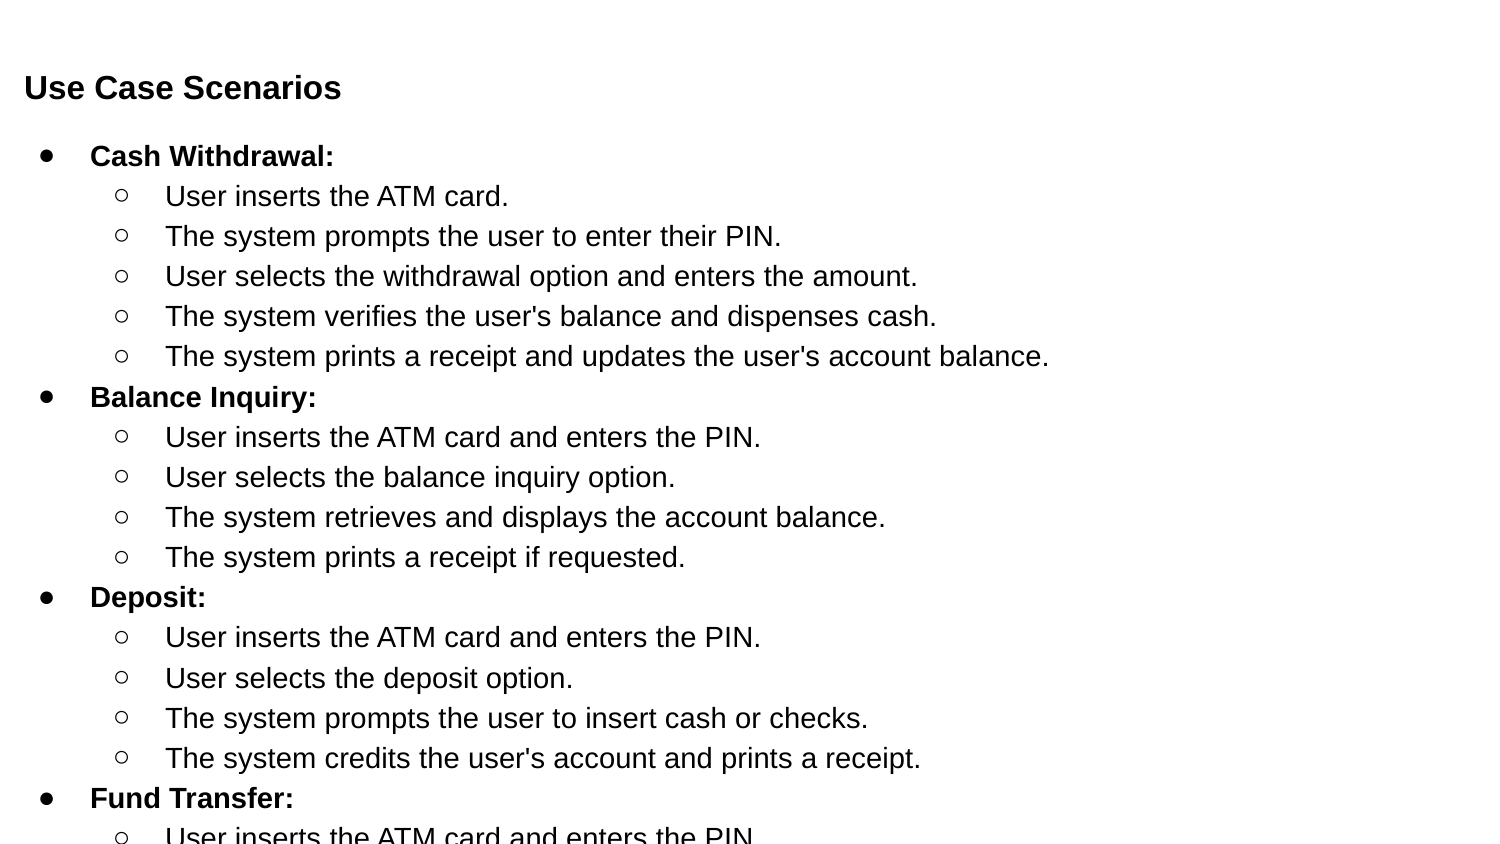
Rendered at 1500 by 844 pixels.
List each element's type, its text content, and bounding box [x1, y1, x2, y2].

text_box Use Case Scenarios Cash Withdrawal: User inserts the ATM card. The system prompts the user to enter their PIN. User selects the withdrawal option and enters the amount. The system verifies the user's balance and dispenses cash. The system prints a receipt and updates the user's account balance. Balance Inquiry: User inserts the ATM card and enters the PIN. User selects the balance inquiry option. The system retrieves and displays the account balance. The system prints a receipt if requested. Deposit: User inserts the ATM card and enters the PIN. User selects the deposit option. The system prompts the user to insert cash or checks. The system credits the user's account and prints a receipt. Fund Transfer: User inserts the ATM card and enters the PIN. User selects the fund transfer option. The system prompts the user to enter the recipient's account number and the transfer amount. The system debits the user's account and credits the recipient's account. The system prints a receipt. [0, 45, 1466, 844]
